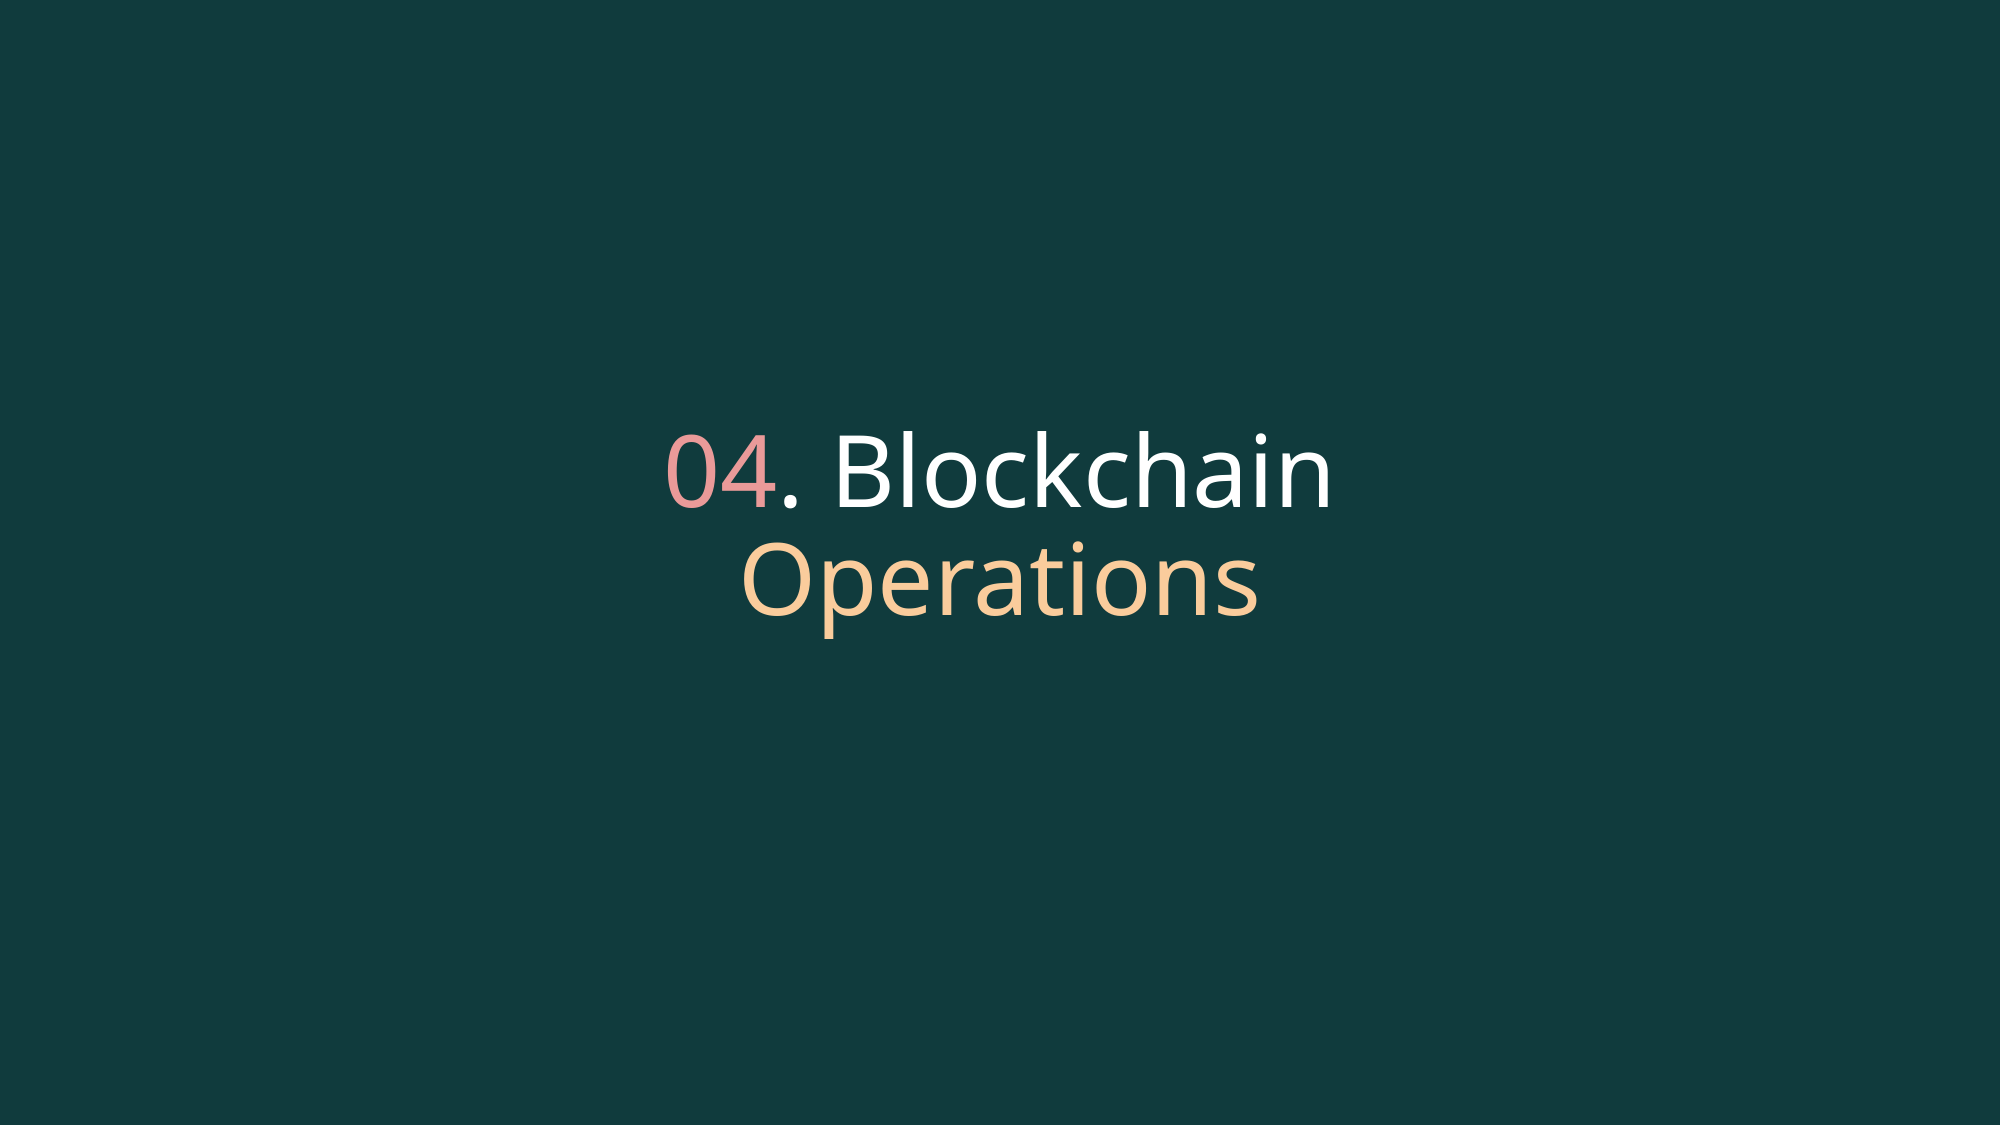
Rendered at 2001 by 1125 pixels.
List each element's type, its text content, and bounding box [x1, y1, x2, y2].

text_box 04. Blockchain Operations [573, 487, 1427, 638]
